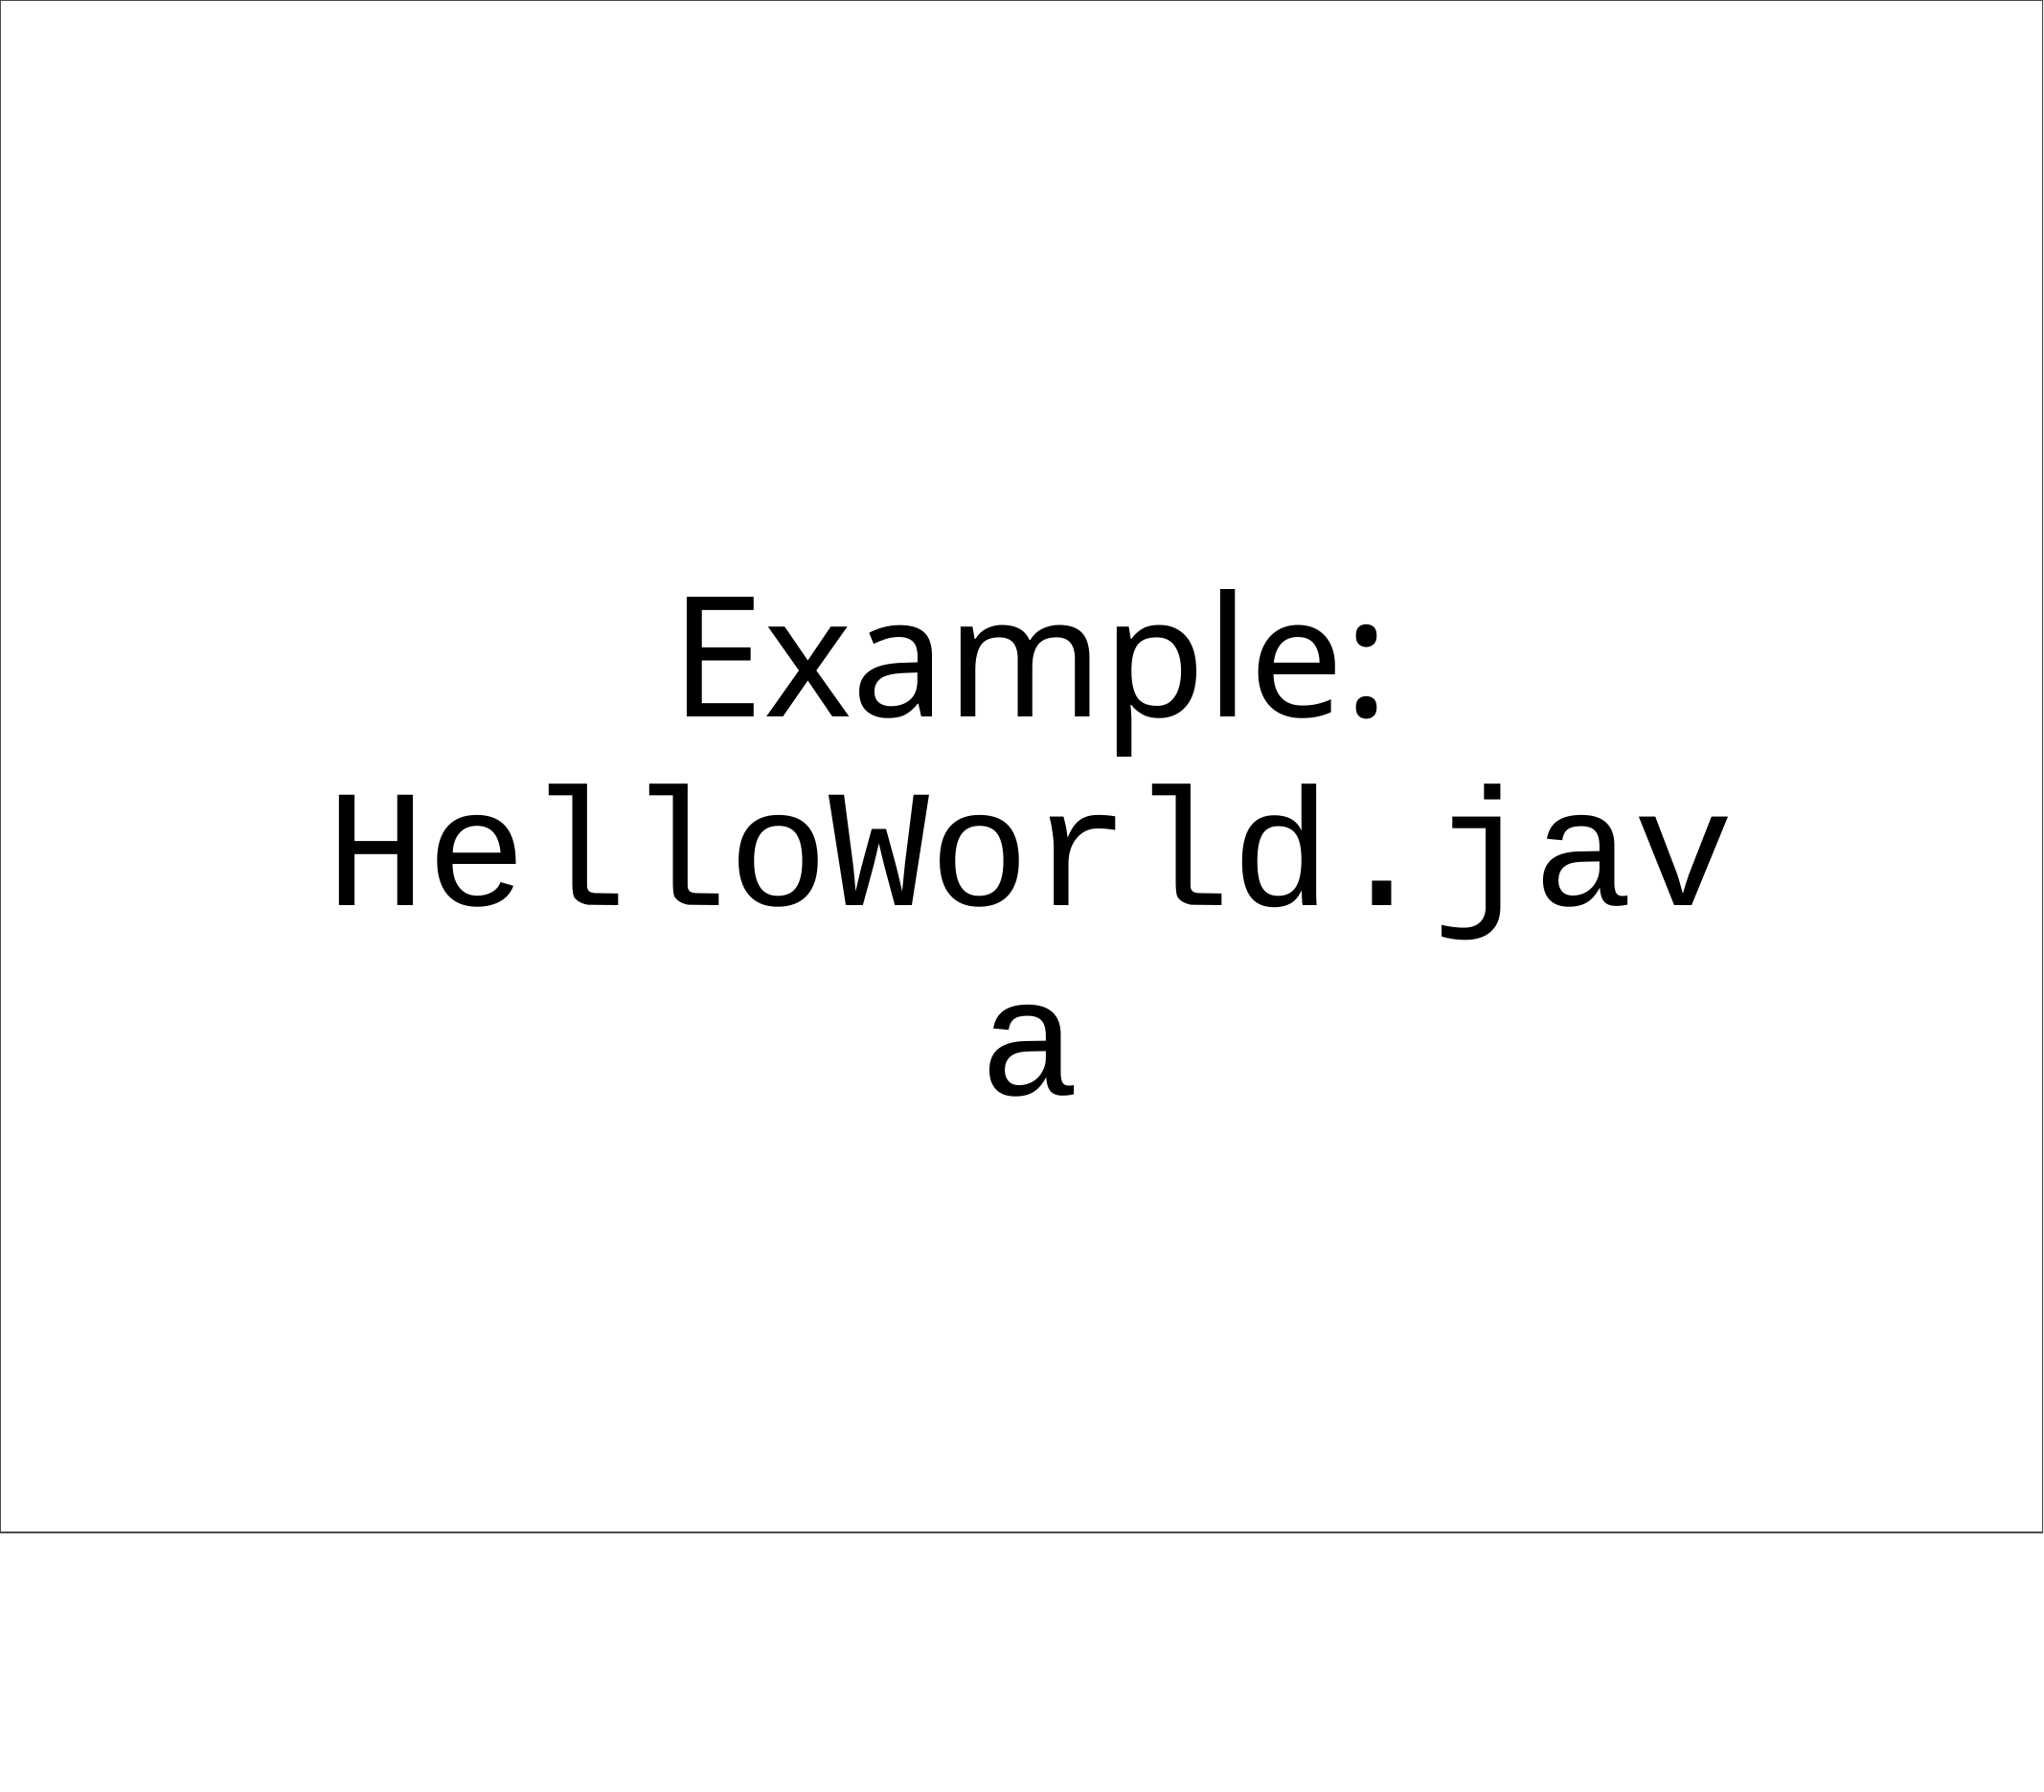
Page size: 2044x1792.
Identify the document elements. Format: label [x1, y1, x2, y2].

text_box [0, 0, 2044, 1532]
